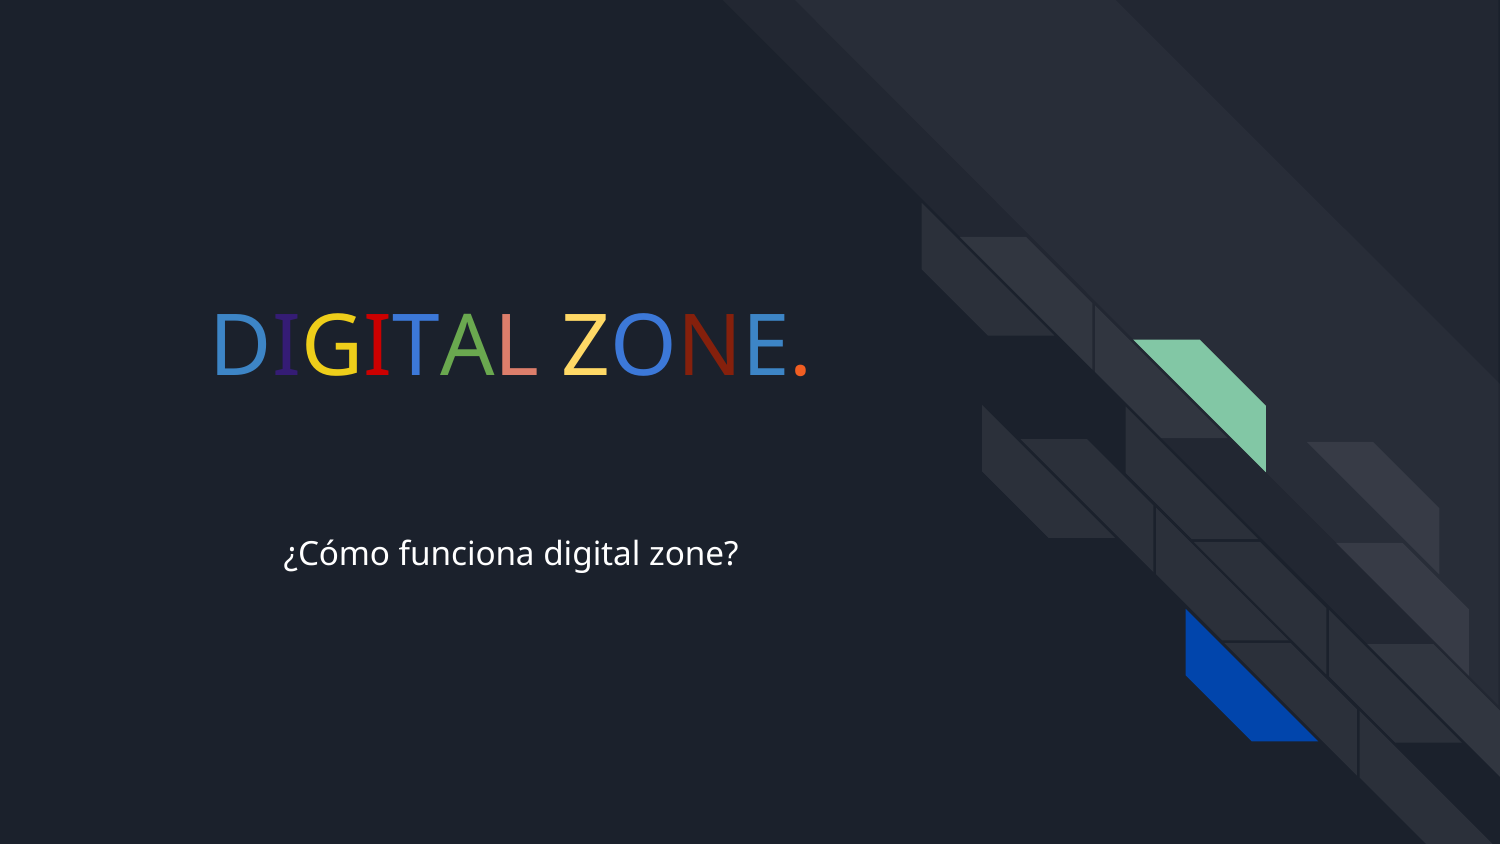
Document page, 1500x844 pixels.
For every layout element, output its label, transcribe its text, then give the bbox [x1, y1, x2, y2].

title DIGITAL ZONE. ¿Cómo funciona digital zone? [135, 142, 888, 720]
